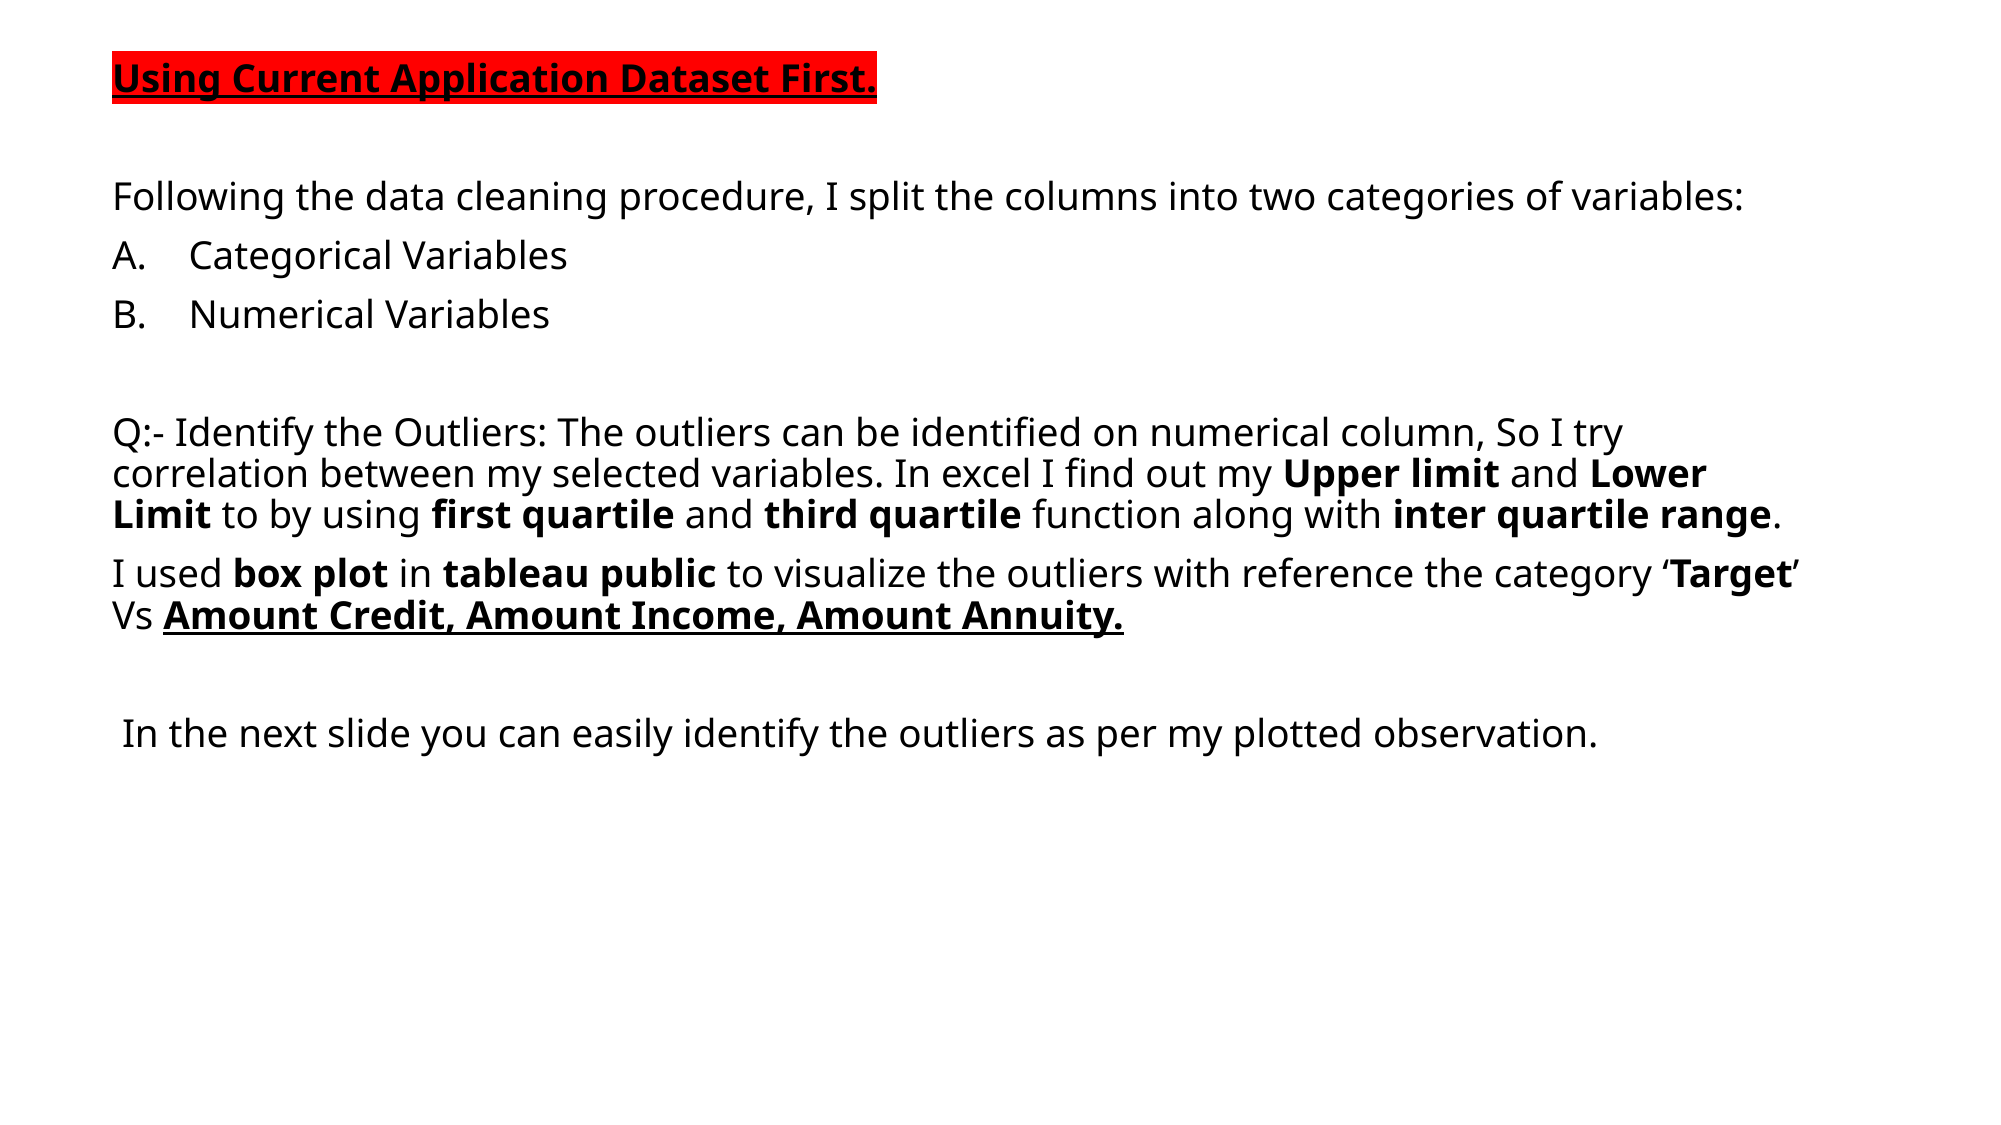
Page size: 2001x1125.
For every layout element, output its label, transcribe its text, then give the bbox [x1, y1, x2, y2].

list Using Current Application Dataset First. Following the data cleaning procedure, I split the columns into two categories of variables: Categorical Variables Numerical Variables Q:- Identify the Outliers: The outliers can be identified on numerical column, So I try correlation between my selected variables. In excel I find out my Upper limit and Lower Limit to by using first quartile and third quartile function along with inter quartile range. I used box plot in tableau public to visualize the outliers with reference the category ‘Target’ Vs Amount Credit, Amount Income, Amount Annuity. In the next slide you can easily identify the outliers as per my plotted observation. [97, 51, 1822, 766]
